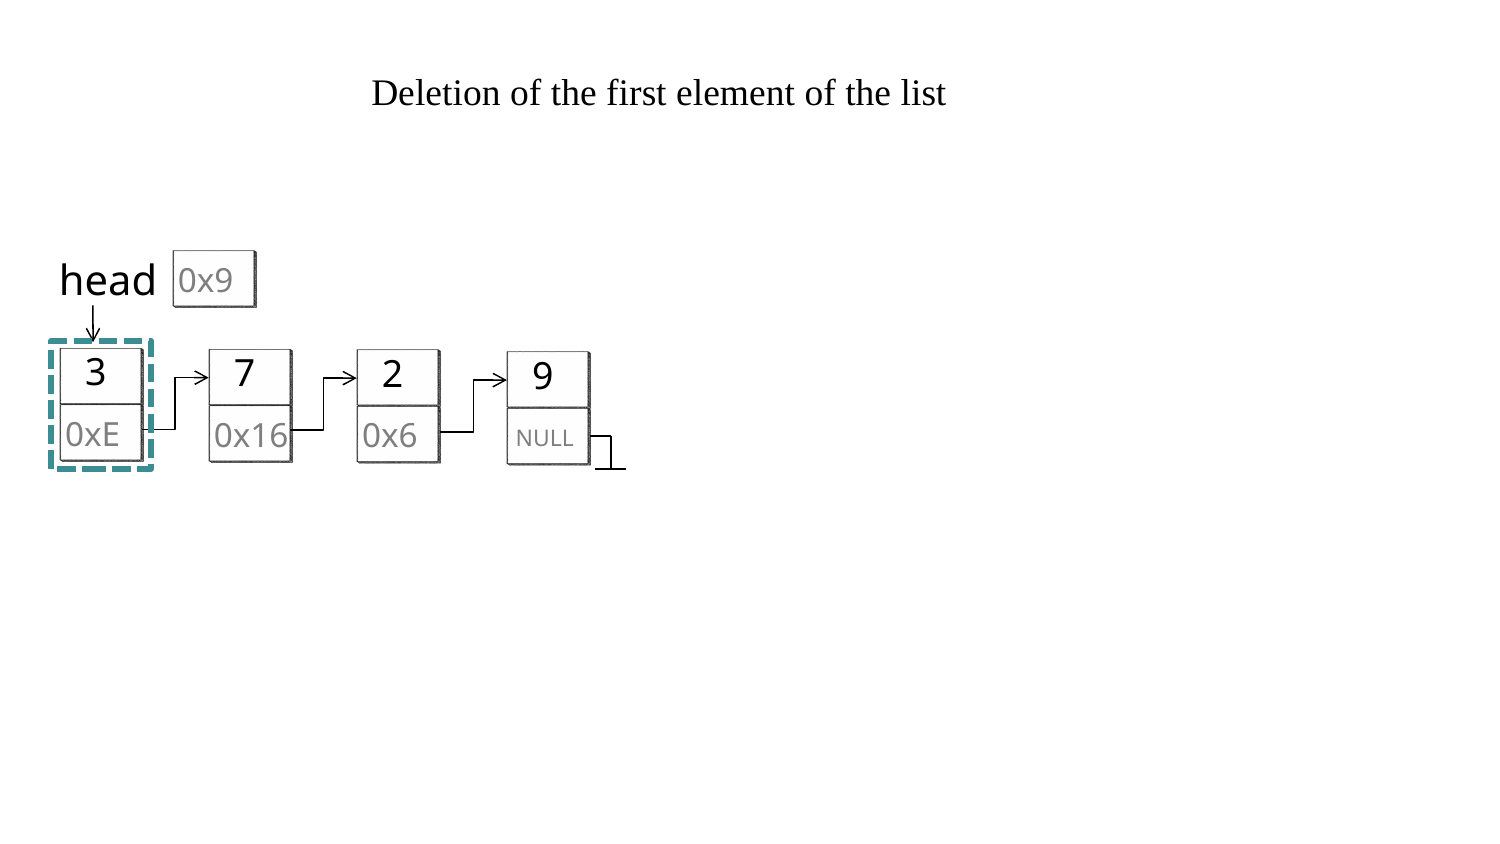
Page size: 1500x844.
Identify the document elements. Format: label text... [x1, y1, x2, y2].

text_box [139, 437, 151, 469]
picture [181, 228, 283, 485]
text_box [141, 377, 209, 430]
picture [365, 328, 431, 485]
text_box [439, 379, 508, 433]
picture [68, 326, 134, 483]
picture [515, 329, 581, 487]
text_box Deletion of the first element of the list [356, 60, 963, 121]
text_box [51, 340, 63, 469]
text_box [289, 377, 357, 431]
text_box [585, 435, 627, 470]
text_box head [44, 246, 176, 319]
text_box [139, 340, 151, 376]
